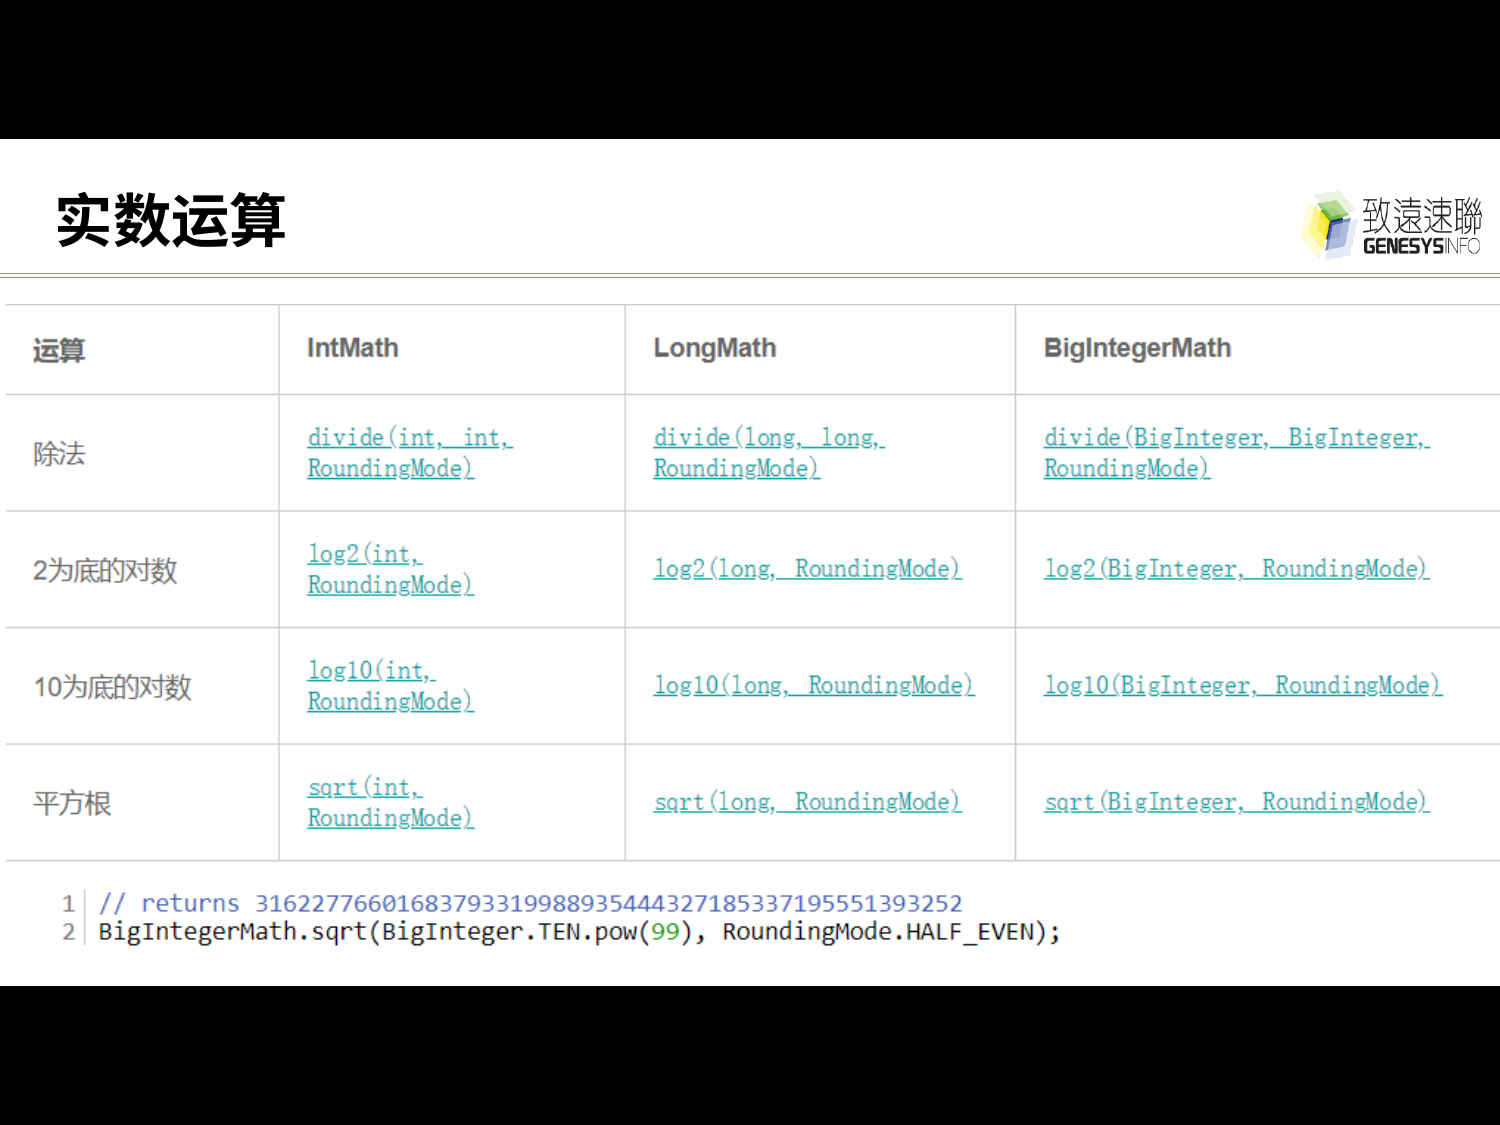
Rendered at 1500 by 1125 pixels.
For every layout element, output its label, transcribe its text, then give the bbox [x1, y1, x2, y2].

picture [6, 304, 1500, 959]
picture [0, 0, 1500, 139]
picture [0, 986, 1500, 1125]
picture [1300, 190, 1482, 260]
list 实数运算 [39, 177, 1185, 264]
